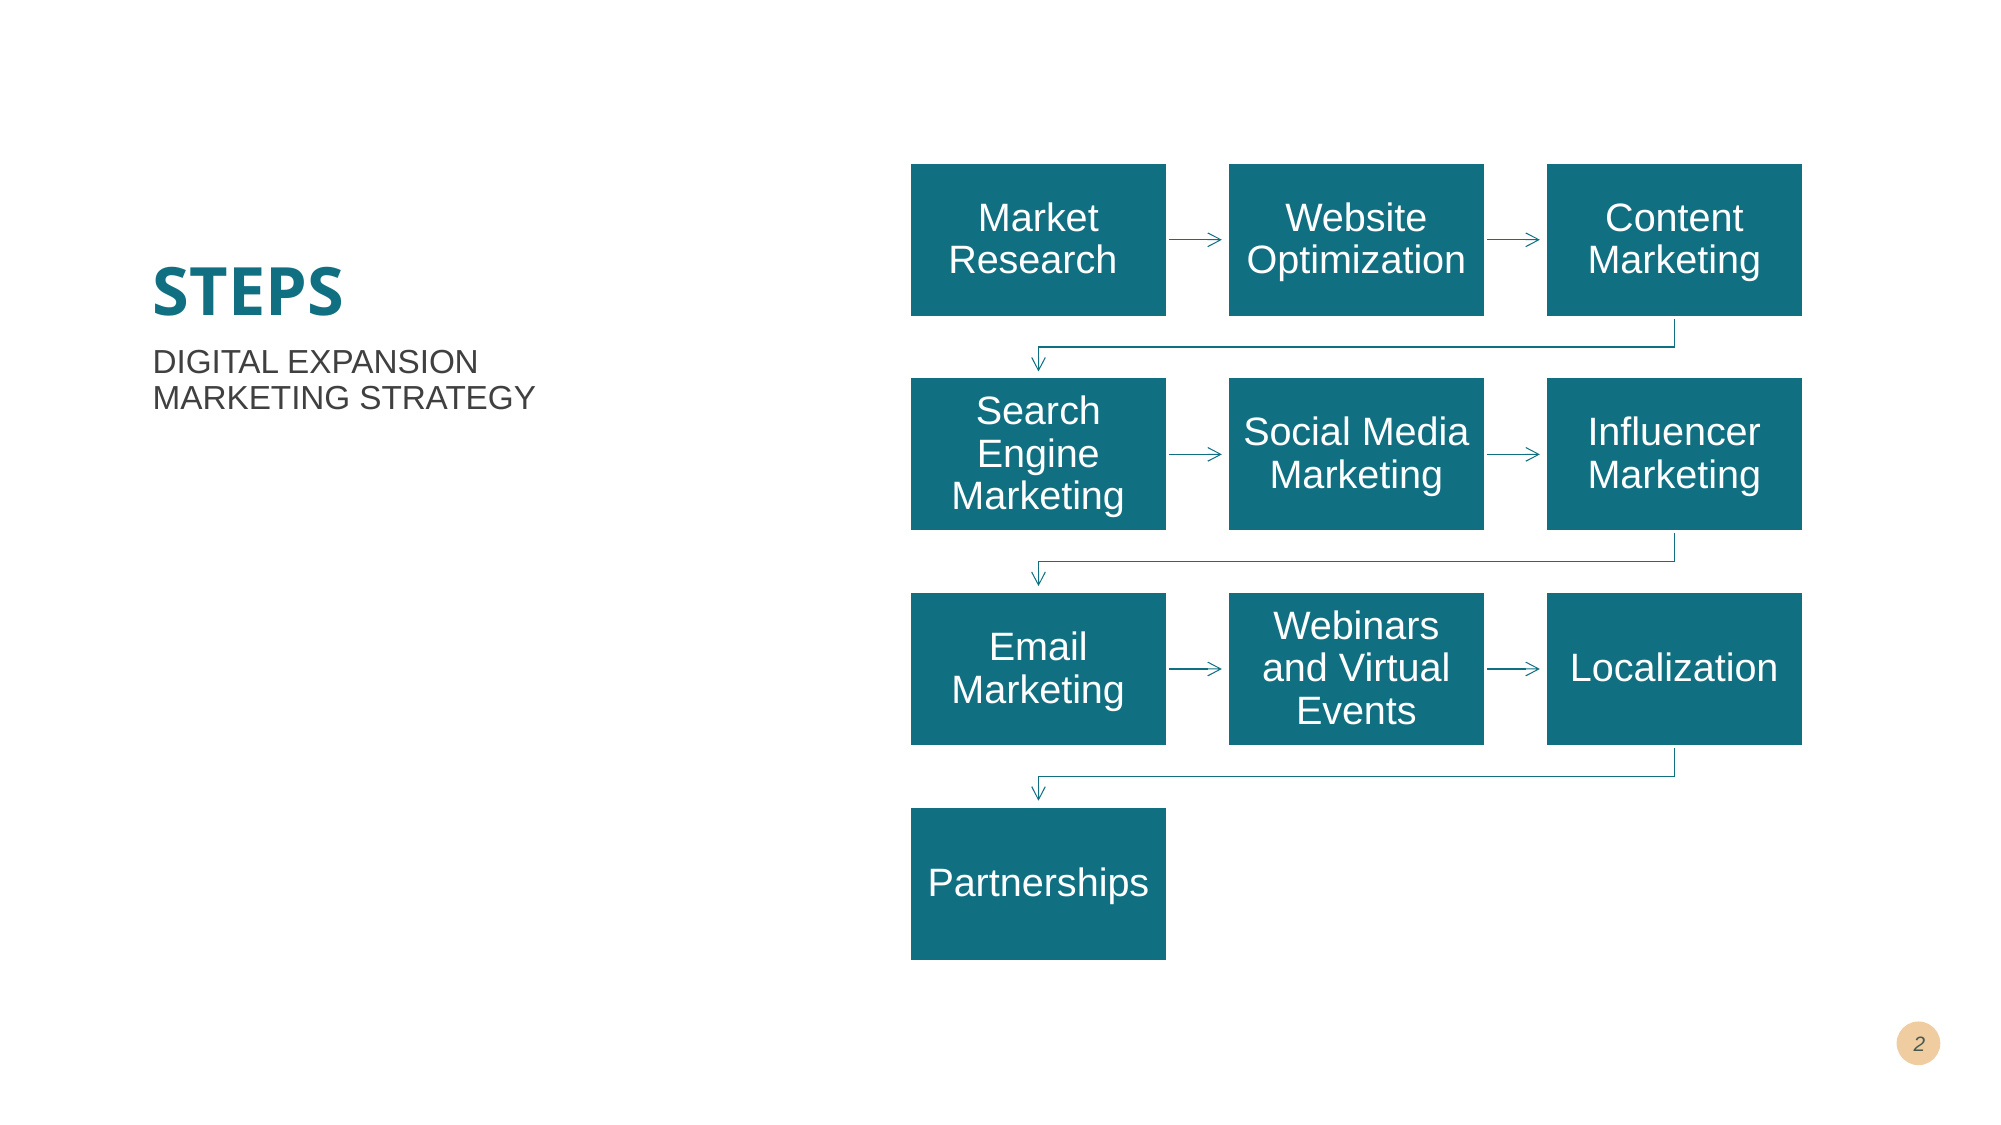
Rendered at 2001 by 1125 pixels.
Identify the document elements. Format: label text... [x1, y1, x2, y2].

title STEPS [137, 75, 783, 337]
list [850, 161, 1863, 962]
slide_number 2 [1881, 1012, 1940, 1073]
list DIGITAL EXPANSION MARKETING STRATEGY [137, 337, 783, 963]
